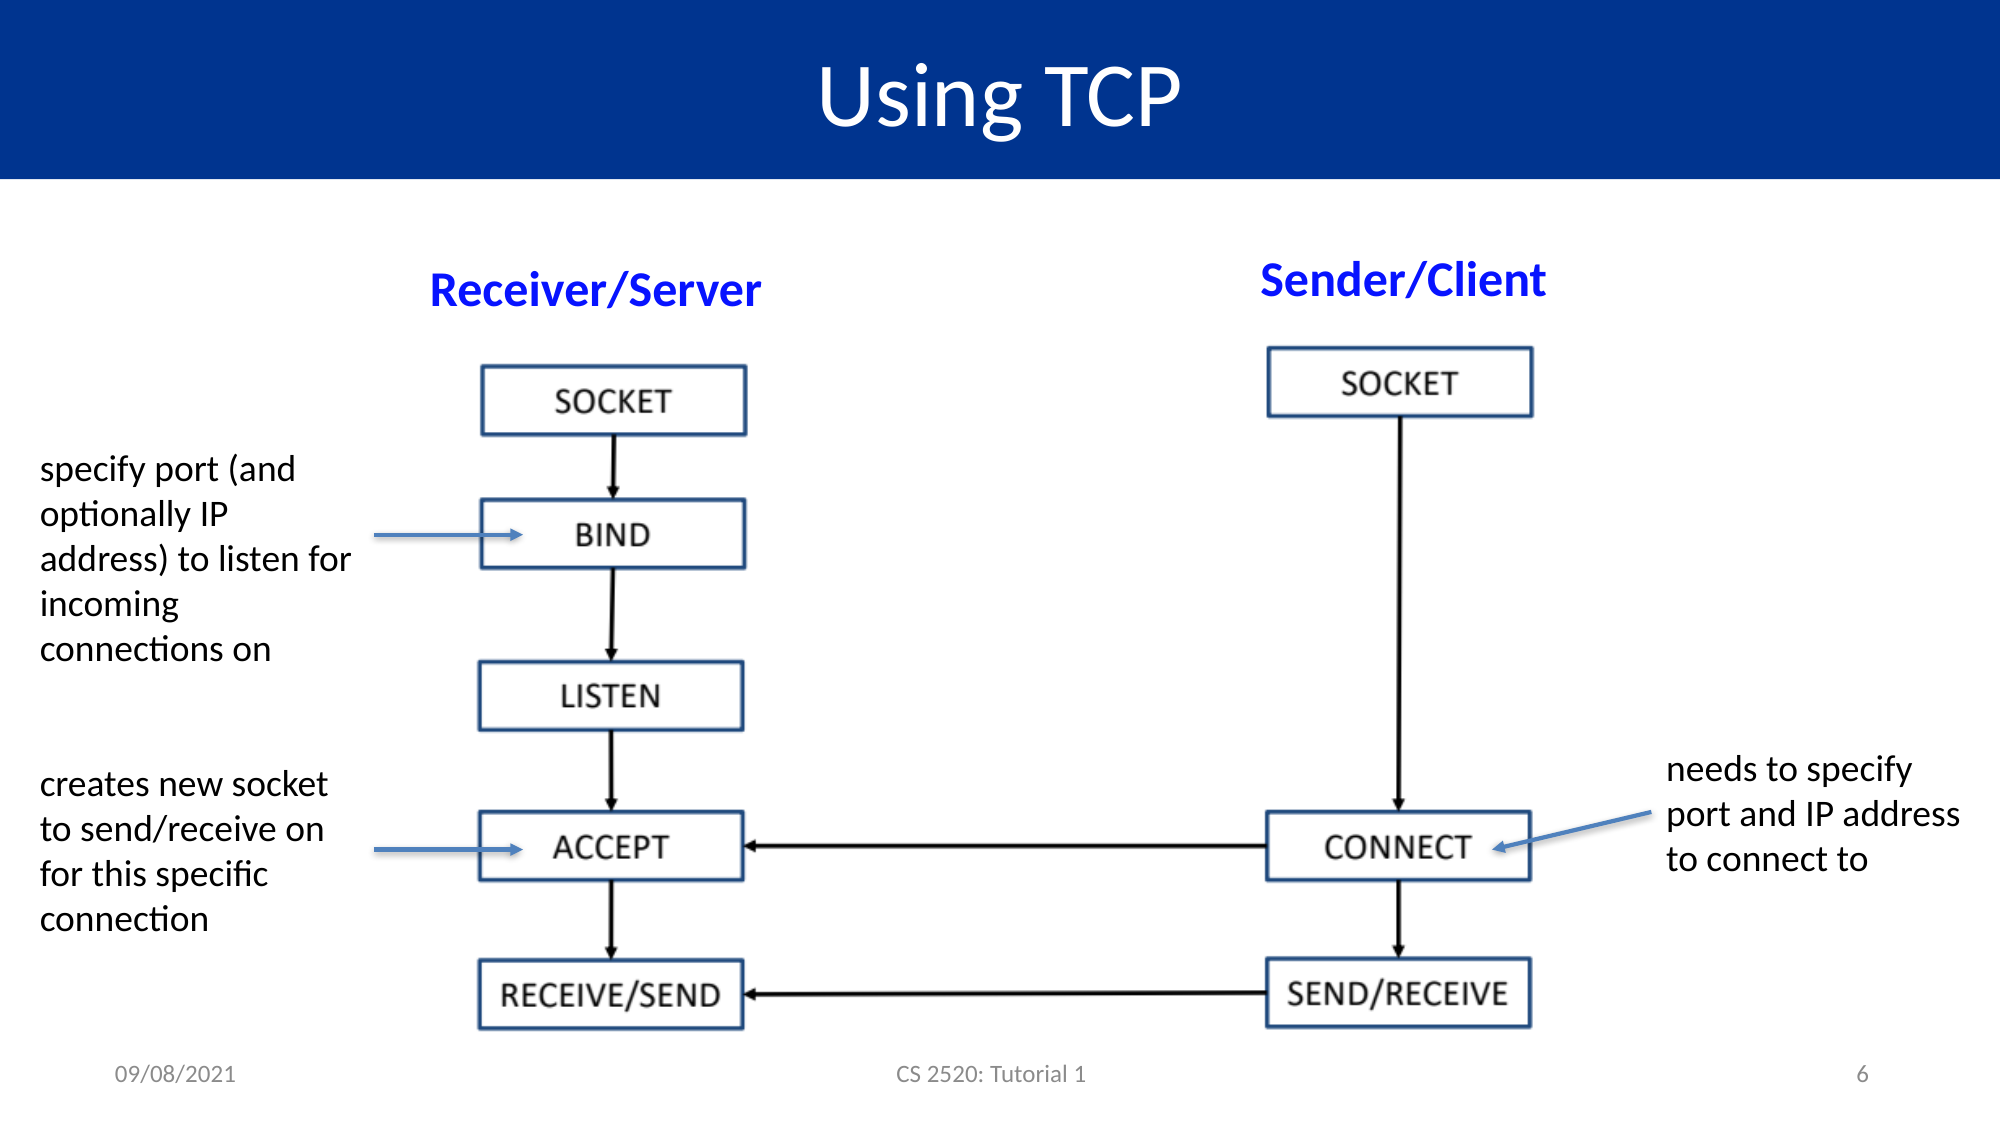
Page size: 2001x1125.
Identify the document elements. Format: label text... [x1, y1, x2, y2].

text_box Sender/Client [1174, 238, 1633, 314]
picture [448, 335, 1552, 1043]
footer CS 2520: Tutorial 1 [306, 1042, 1676, 1103]
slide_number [99, 1042, 306, 1103]
title Using TCP [0, 0, 2000, 180]
text_box Receiver/Server [367, 249, 826, 325]
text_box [1491, 736, 2000, 889]
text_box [24, 750, 524, 949]
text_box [24, 435, 524, 679]
slide_number 6 [1676, 1042, 1885, 1103]
